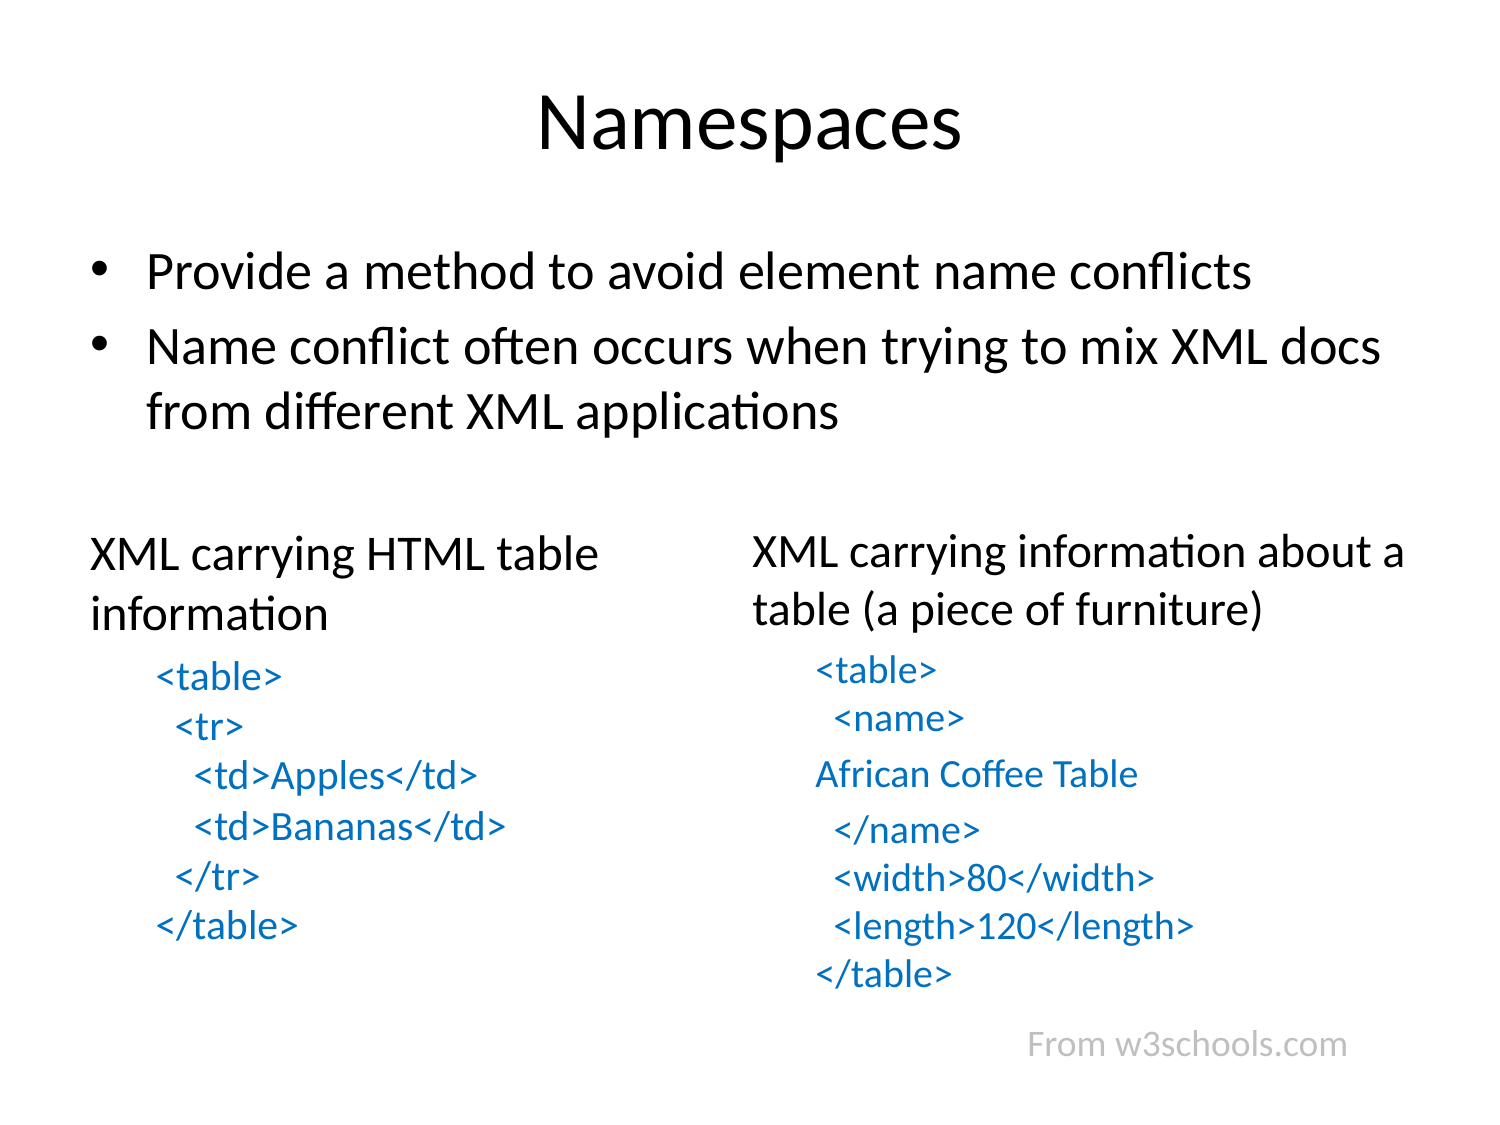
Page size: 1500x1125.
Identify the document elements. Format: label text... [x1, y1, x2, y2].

list Provide a method to avoid element name conflicts Name conflict often occurs when trying to mix XML docs from different XML applications [75, 212, 1400, 449]
text_box From w3schools.com [1012, 1011, 1425, 1071]
list XML carrying HTML table information <table> <tr> <td>Apples</td> <td>Bananas</td> </tr> </table> [75, 512, 663, 1005]
title Namespaces [75, 45, 1425, 188]
list XML carrying information about a table (a piece of furniture) <table> <name> African Coffee Table </name> <width>80</width> <length>120</length> </table> [737, 512, 1425, 1005]
